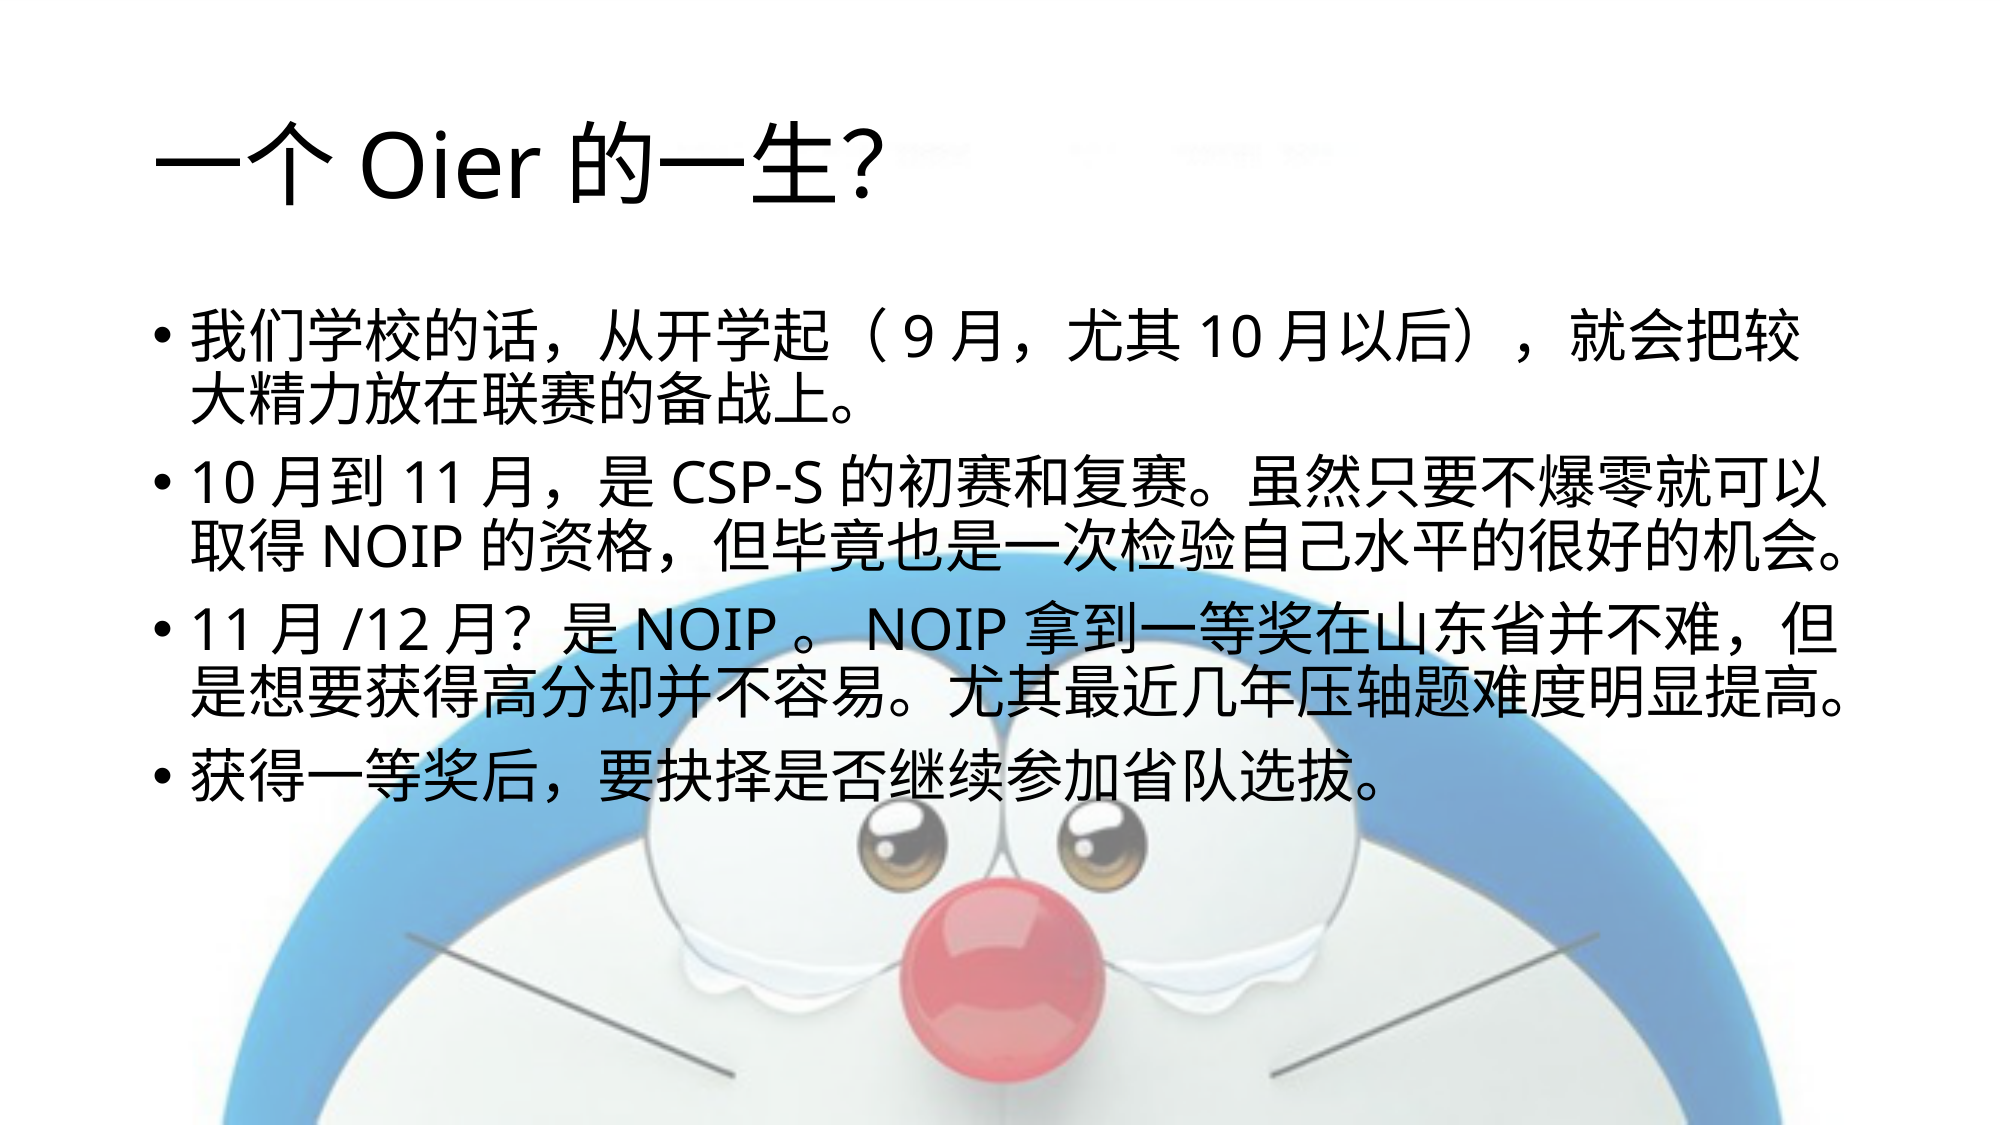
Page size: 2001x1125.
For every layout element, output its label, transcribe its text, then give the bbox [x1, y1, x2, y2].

title 一个Oier的一生？ [137, 59, 1863, 278]
list 我们学校的话，从开学起（9月，尤其10月以后），就会把较大精力放在联赛的备战上。 10月到11月，是CSP-S的初赛和复赛。虽然只要不爆零就可以取得NOIP的资格，但毕竟也是一次检验自己水平的很好的机会。 11月/12月？是NOIP。NOIP拿到一等奖在山东省并不难，但是想要获得高分却并不容易。尤其最近几年压轴题难度明显提高。 获得一等奖后，要抉择是否继续参加省队选拔。 [137, 299, 1863, 1014]
